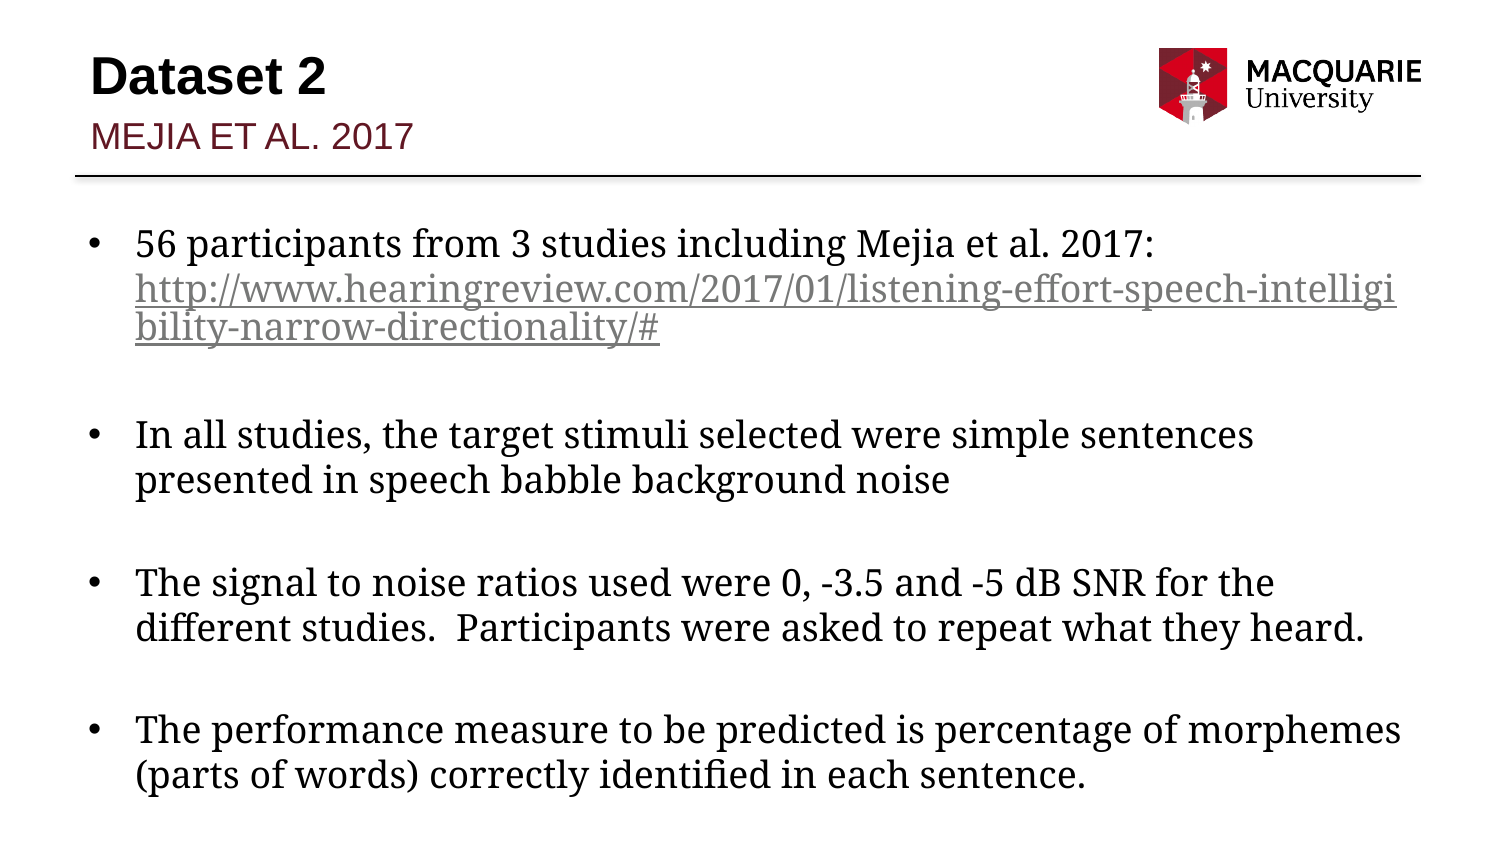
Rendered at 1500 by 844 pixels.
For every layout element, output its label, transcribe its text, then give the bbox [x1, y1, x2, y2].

title Dataset 2 [75, 33, 1125, 104]
list 56 participants from 3 studies including Mejia et al. 2017: http://www.hearingreview.com/2017/01/listening-effort-speech-intelligibility-narrow-directionality/# In all studies, the target stimuli selected were simple sentences presented in speech babble background noise The signal to noise ratios used were 0, -3.5 and -5 dB SNR for the different studies. Participants were asked to repeat what they heard. The performance measure to be predicted is percentage of morphemes (parts of words) correctly identified in each sentence. [73, 212, 1430, 769]
list MeJia et Al. 2017 [75, 104, 1125, 170]
picture [1159, 48, 1421, 127]
